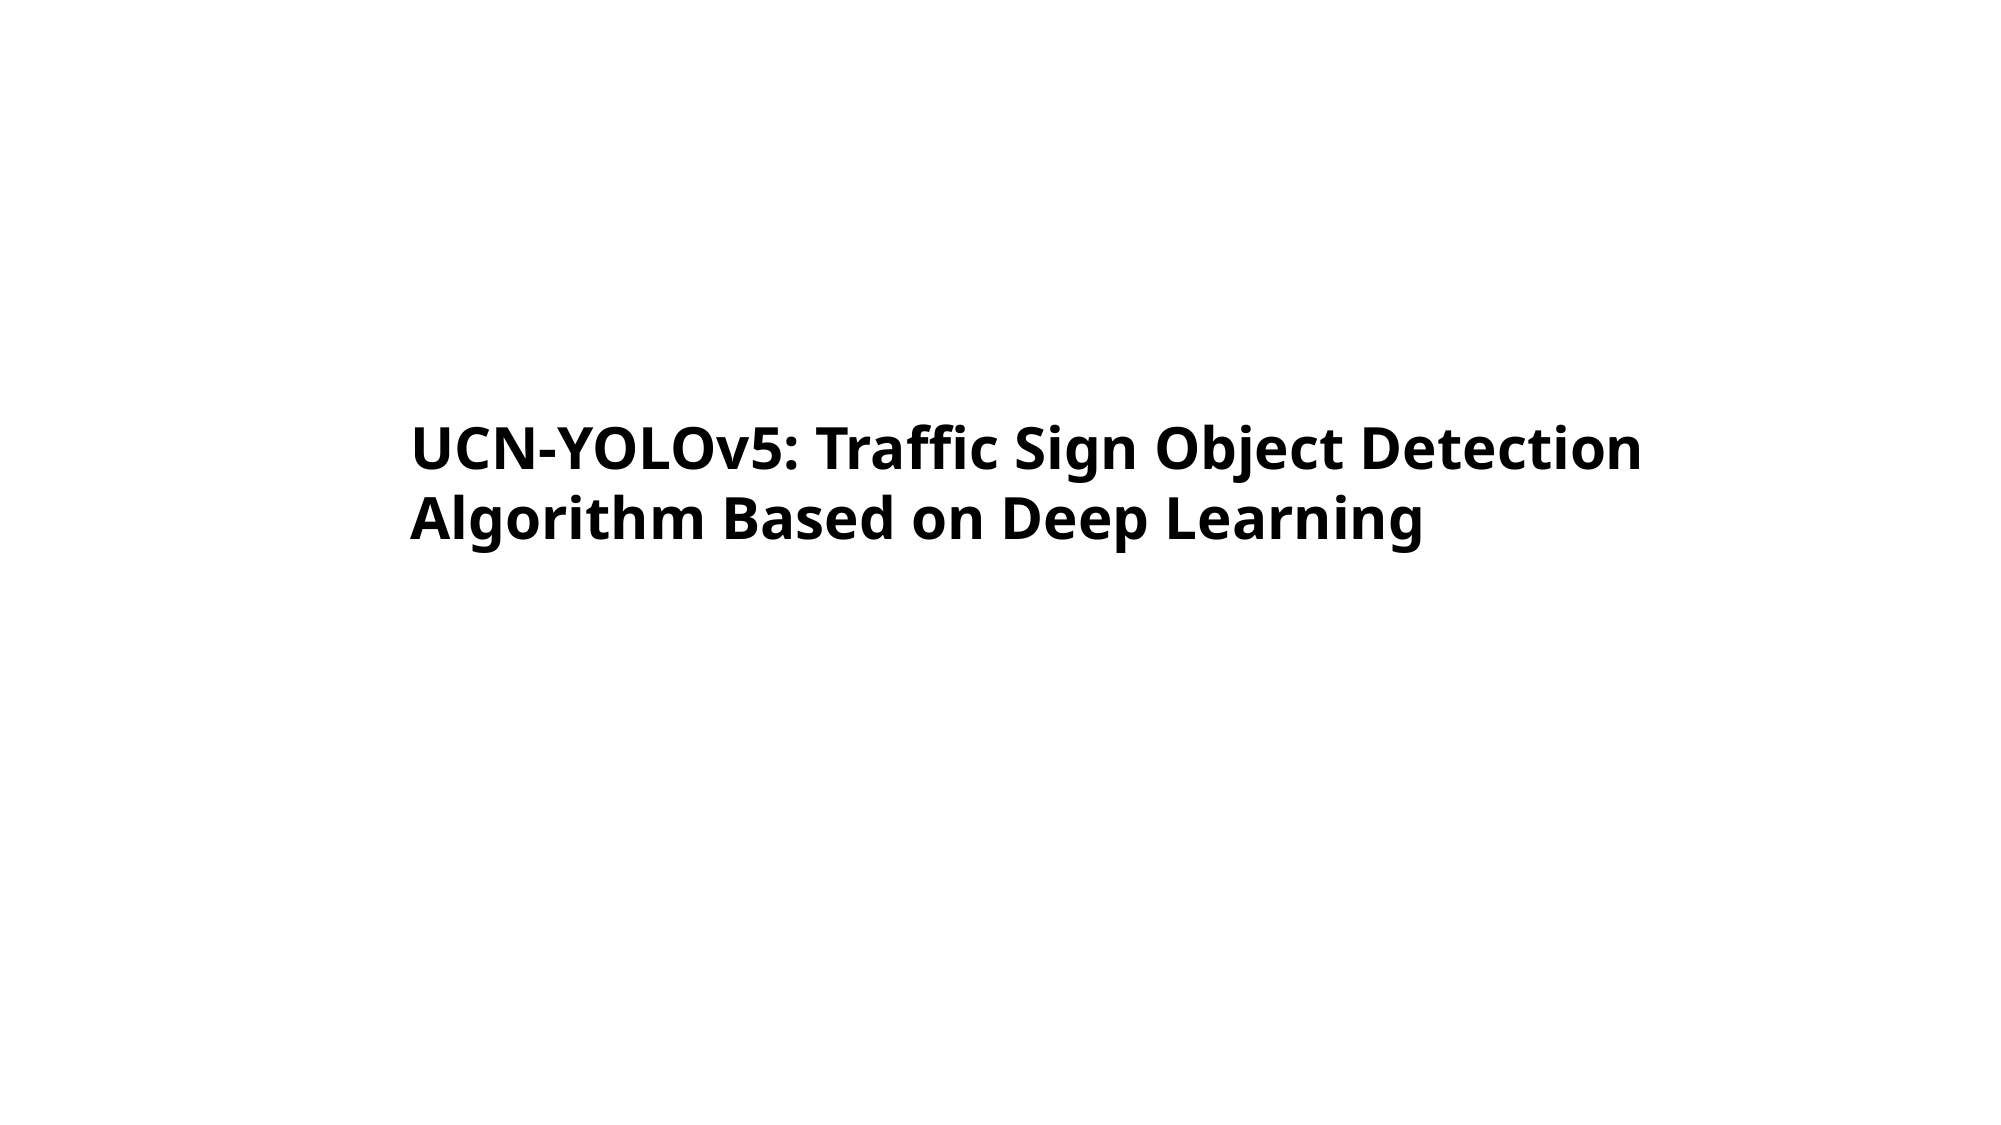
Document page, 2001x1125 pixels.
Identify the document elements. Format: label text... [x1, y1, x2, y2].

text_box UCN-YOLOv5: Traffic Sign Object Detection Algorithm Based on Deep Learning [395, 403, 1717, 649]
